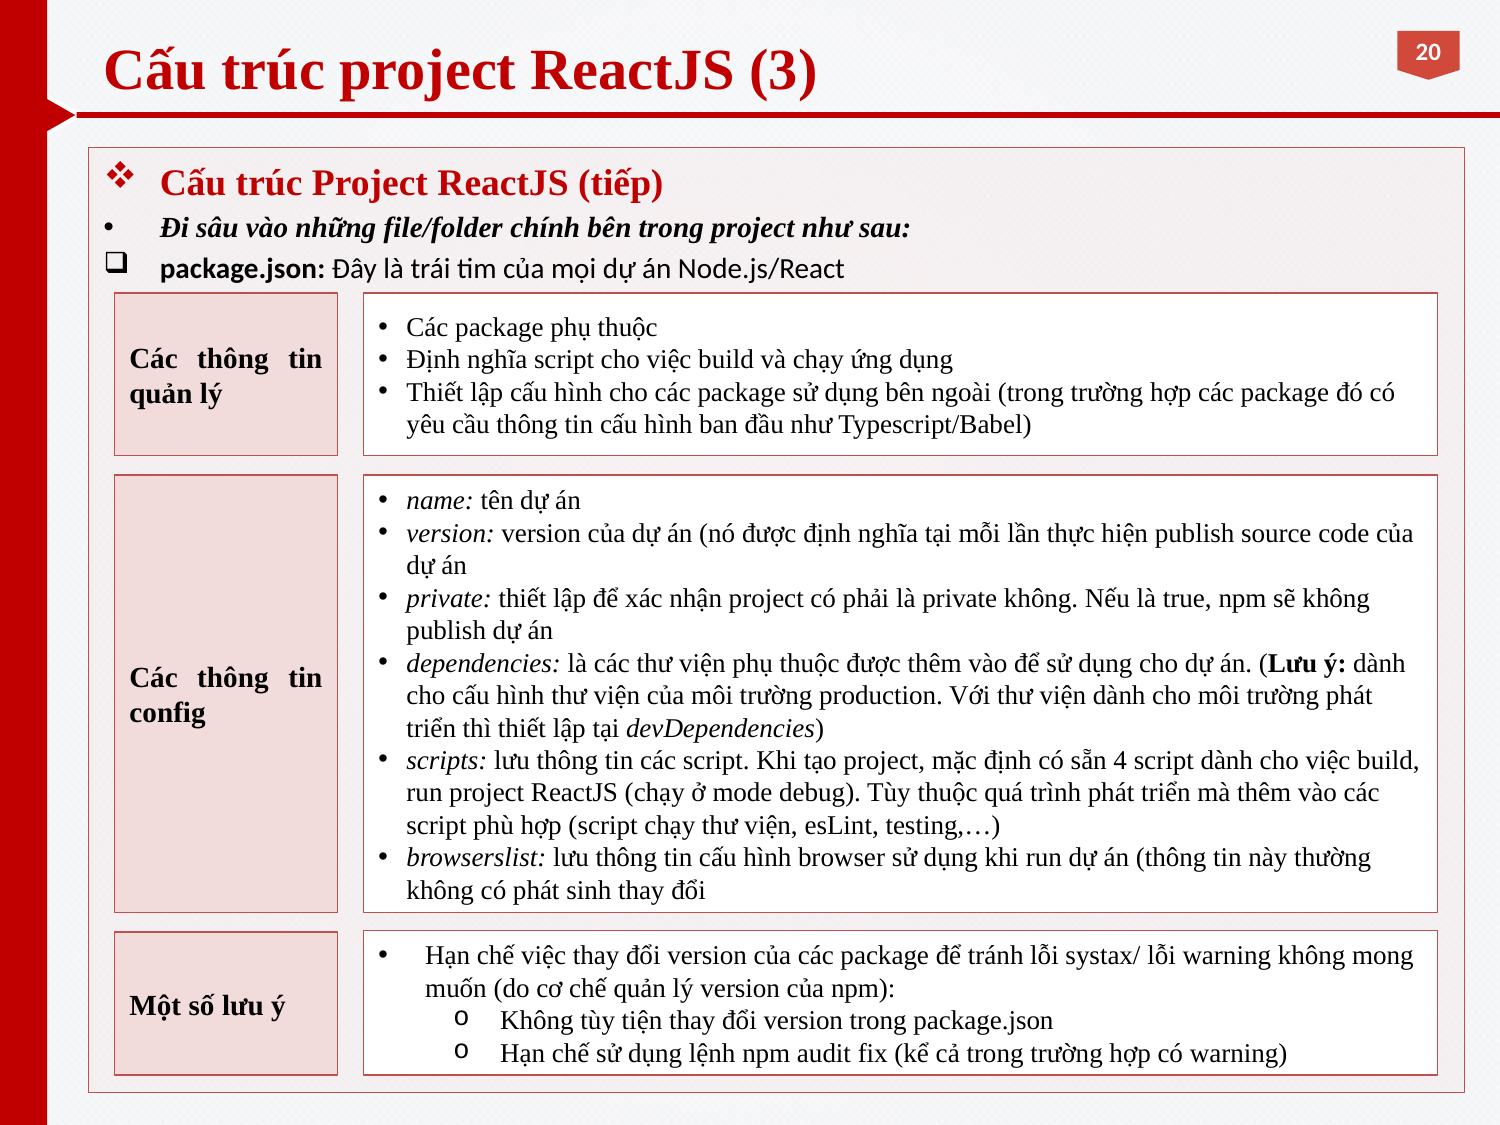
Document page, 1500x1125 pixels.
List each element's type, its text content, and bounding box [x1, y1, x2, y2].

picture [48, 0, 1500, 112]
picture [48, 118, 1500, 1125]
text_box name: tên dự án version: version của dự án (nó được định nghĩa tại mỗi lần thực hiện publish source code của dự án private: thiết lập để xác nhận project có phải là private không. Nếu là true, npm sẽ không publish dự án dependencies: là các thư viện phụ thuộc được thêm vào để sử dụng cho dự án. (Lưu ý: dành cho cấu hình thư viện của môi trường production. Với thư viện dành cho môi trường phát triển thì thiết lập tại devDependencies) scripts: lưu thông tin các script. Khi tạo project, mặc định có sẵn 4 script dành cho việc build, run project ReactJS (chạy ở mode debug). Tùy thuộc quá trình phát triển mà thêm vào các script phù hợp (script chạy thư viện, esLint, testing,…) browserslist: lưu thông tin cấu hình browser sử dụng khi run dự án (thông tin này thường không có phát sinh thay đổi [361, 473, 1440, 914]
text_box Các package phụ thuộc Định nghĩa script cho việc build và chạy ứng dụng Thiết lập cấu hình cho các package sử dụng bên ngoài (trong trường hợp các package đó có yêu cầu thông tin cấu hình ban đầu như Typescript/Babel) [361, 291, 1440, 458]
text_box Một số lưu ý [112, 930, 340, 1077]
text_box Các thông tin config [112, 473, 340, 914]
list Cấu trúc Project ReactJS (tiếp) Đi sâu vào những file/folder chính bên trong project như sau: package.json: Đây là trái tim của mọi dự án Node.js/React [88, 149, 1447, 1125]
title Cấu trúc project ReactJS (3) [88, 23, 1447, 119]
text_box Hạn chế việc thay đổi version của các package để tránh lỗi systax/ lỗi warning không mong muốn (do cơ chế quản lý version của npm): Không tùy tiện thay đổi version trong package.json Hạn chế sử dụng lệnh npm audit fix (kể cả trong trường hợp có warning) [361, 928, 1440, 1077]
text_box Các thông tin quản lý [112, 291, 340, 458]
